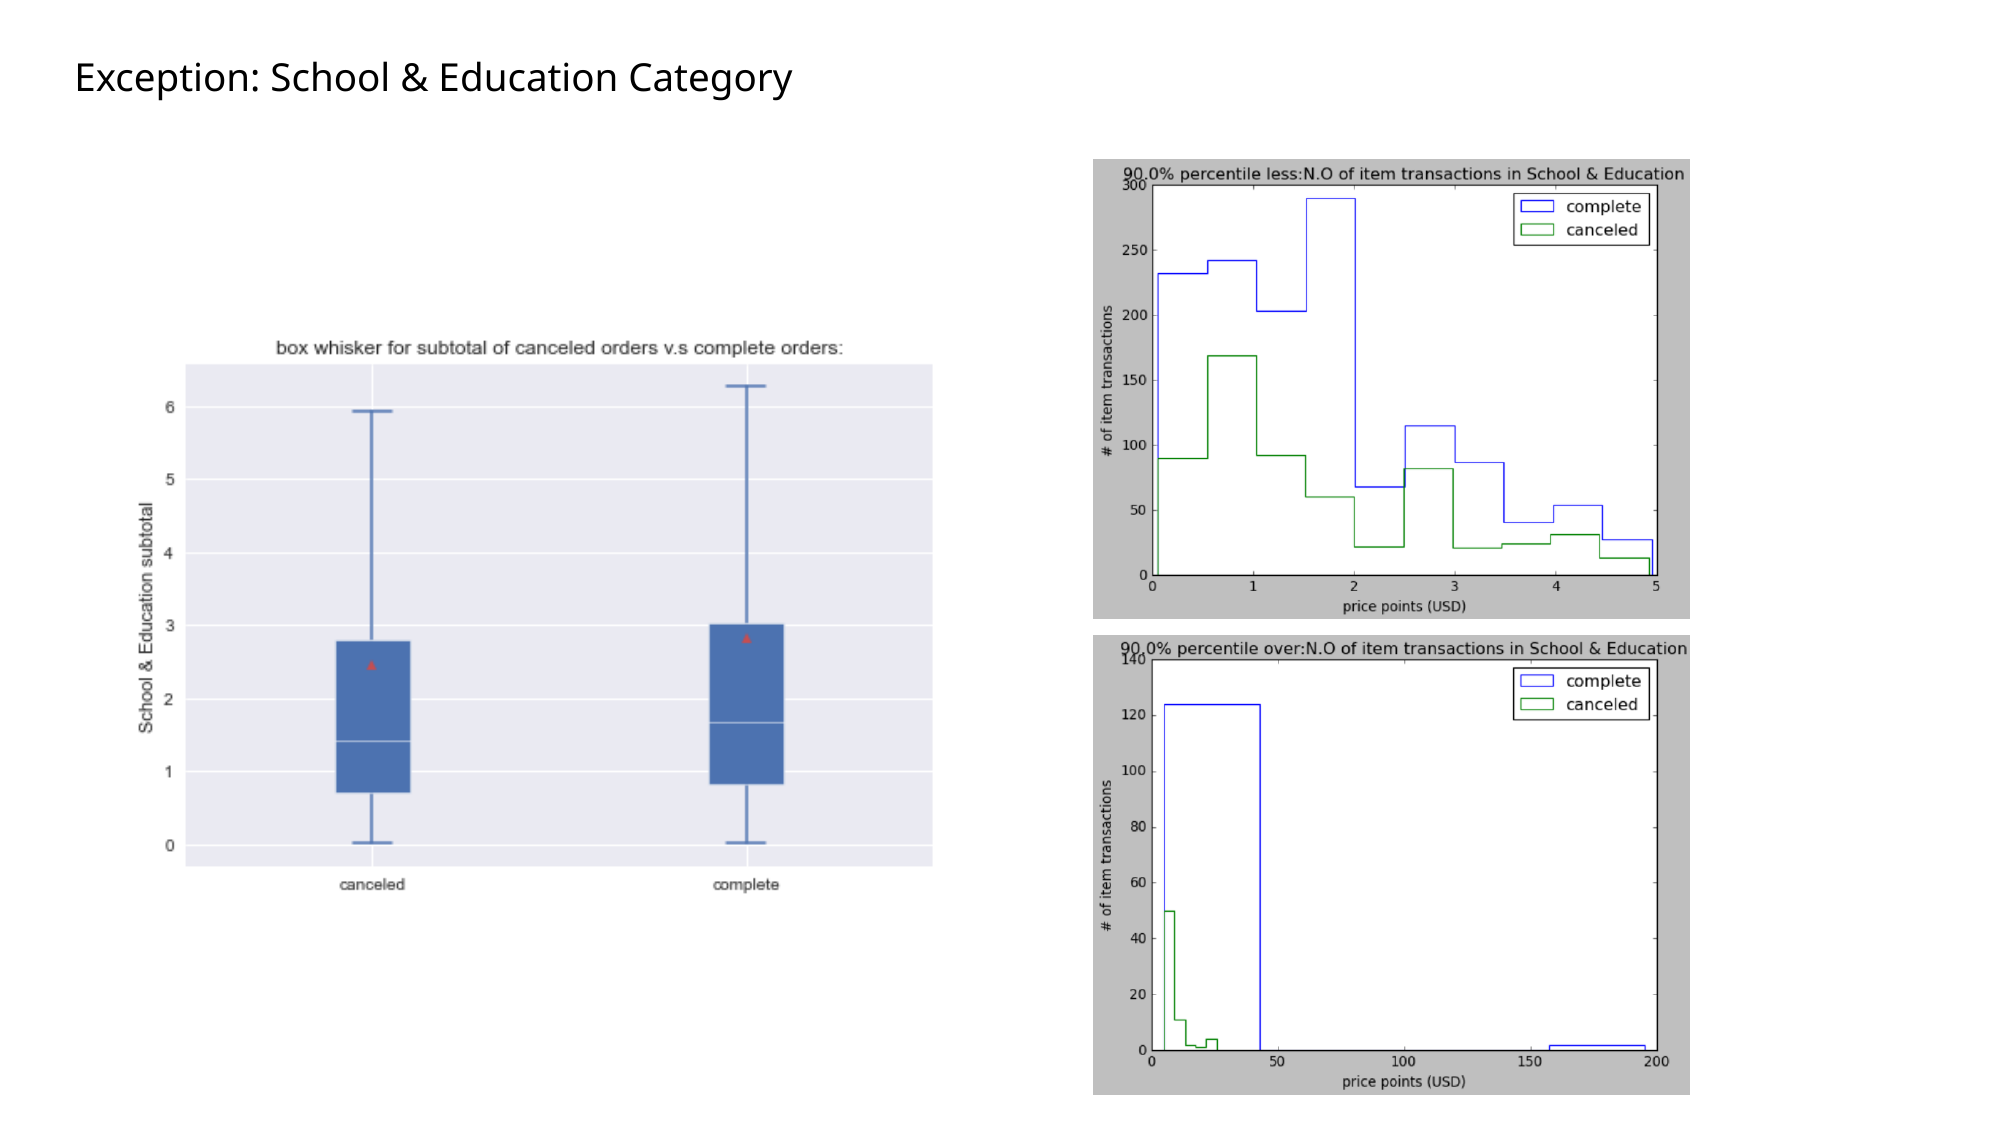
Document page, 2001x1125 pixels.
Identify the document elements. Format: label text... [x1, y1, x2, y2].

picture [119, 331, 948, 907]
title Exception: School & Education Category [59, 50, 1646, 108]
picture [1093, 159, 1690, 619]
picture [1093, 635, 1690, 1095]
